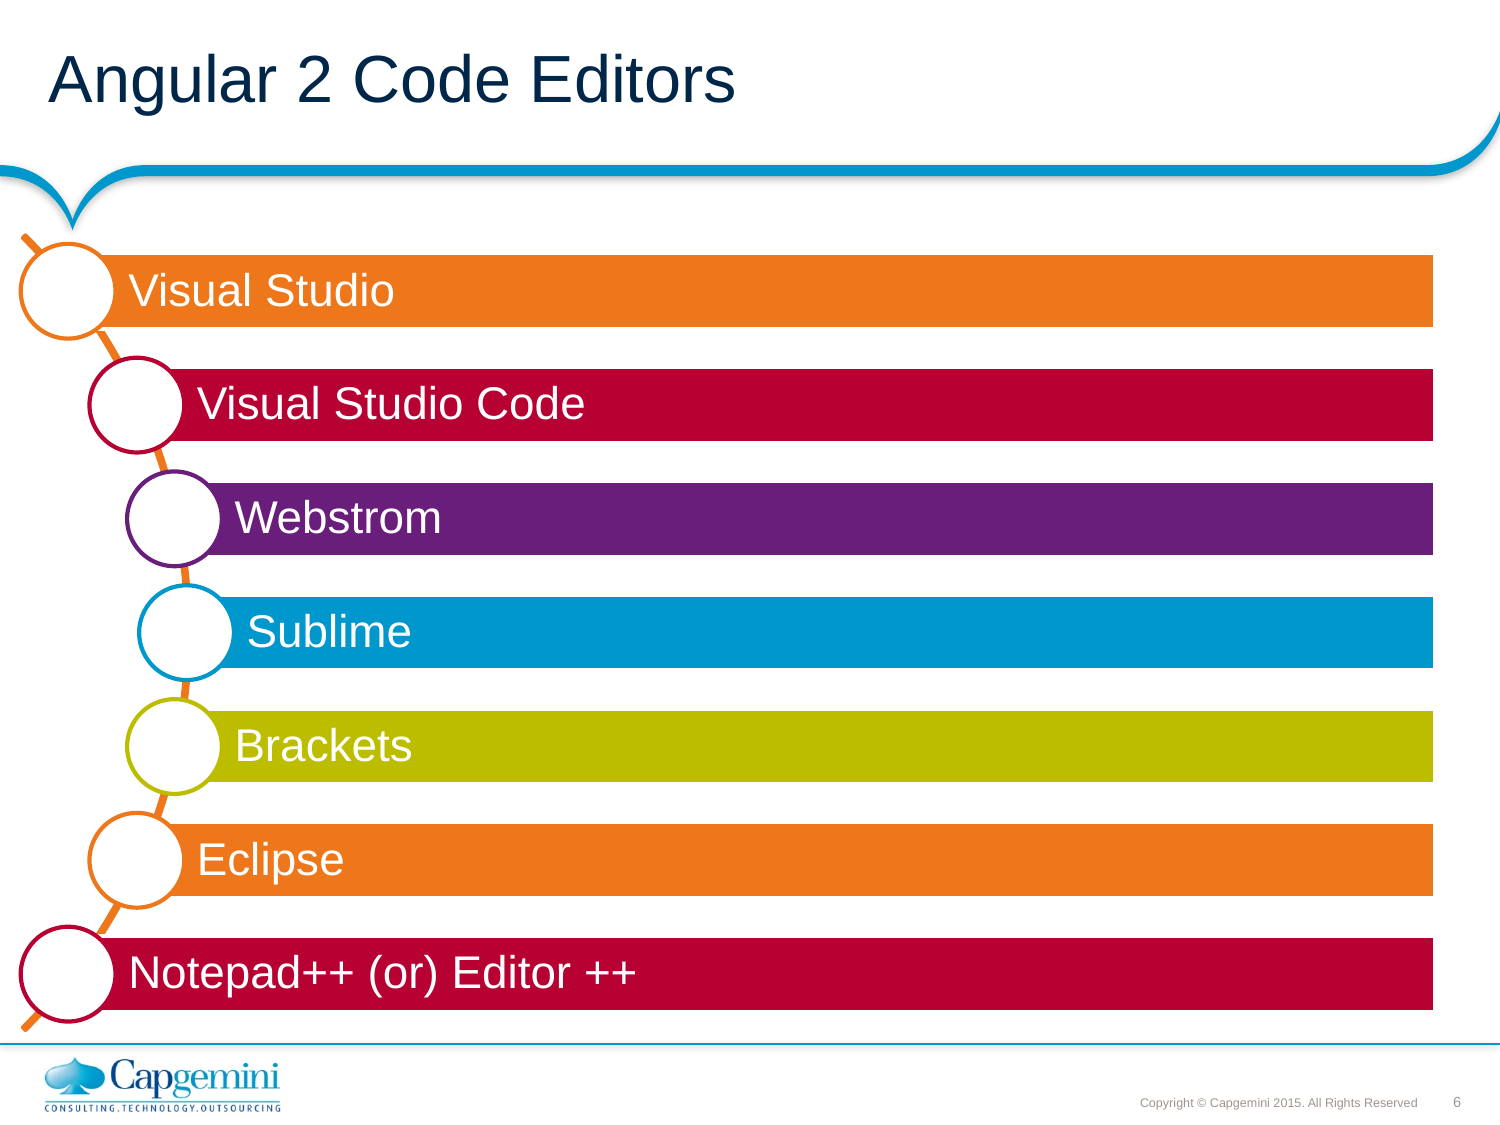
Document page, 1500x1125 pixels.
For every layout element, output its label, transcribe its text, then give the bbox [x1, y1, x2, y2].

picture [44, 1056, 281, 1113]
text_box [9, 215, 1447, 1051]
title Angular 2 Code Editors [0, 0, 1500, 165]
